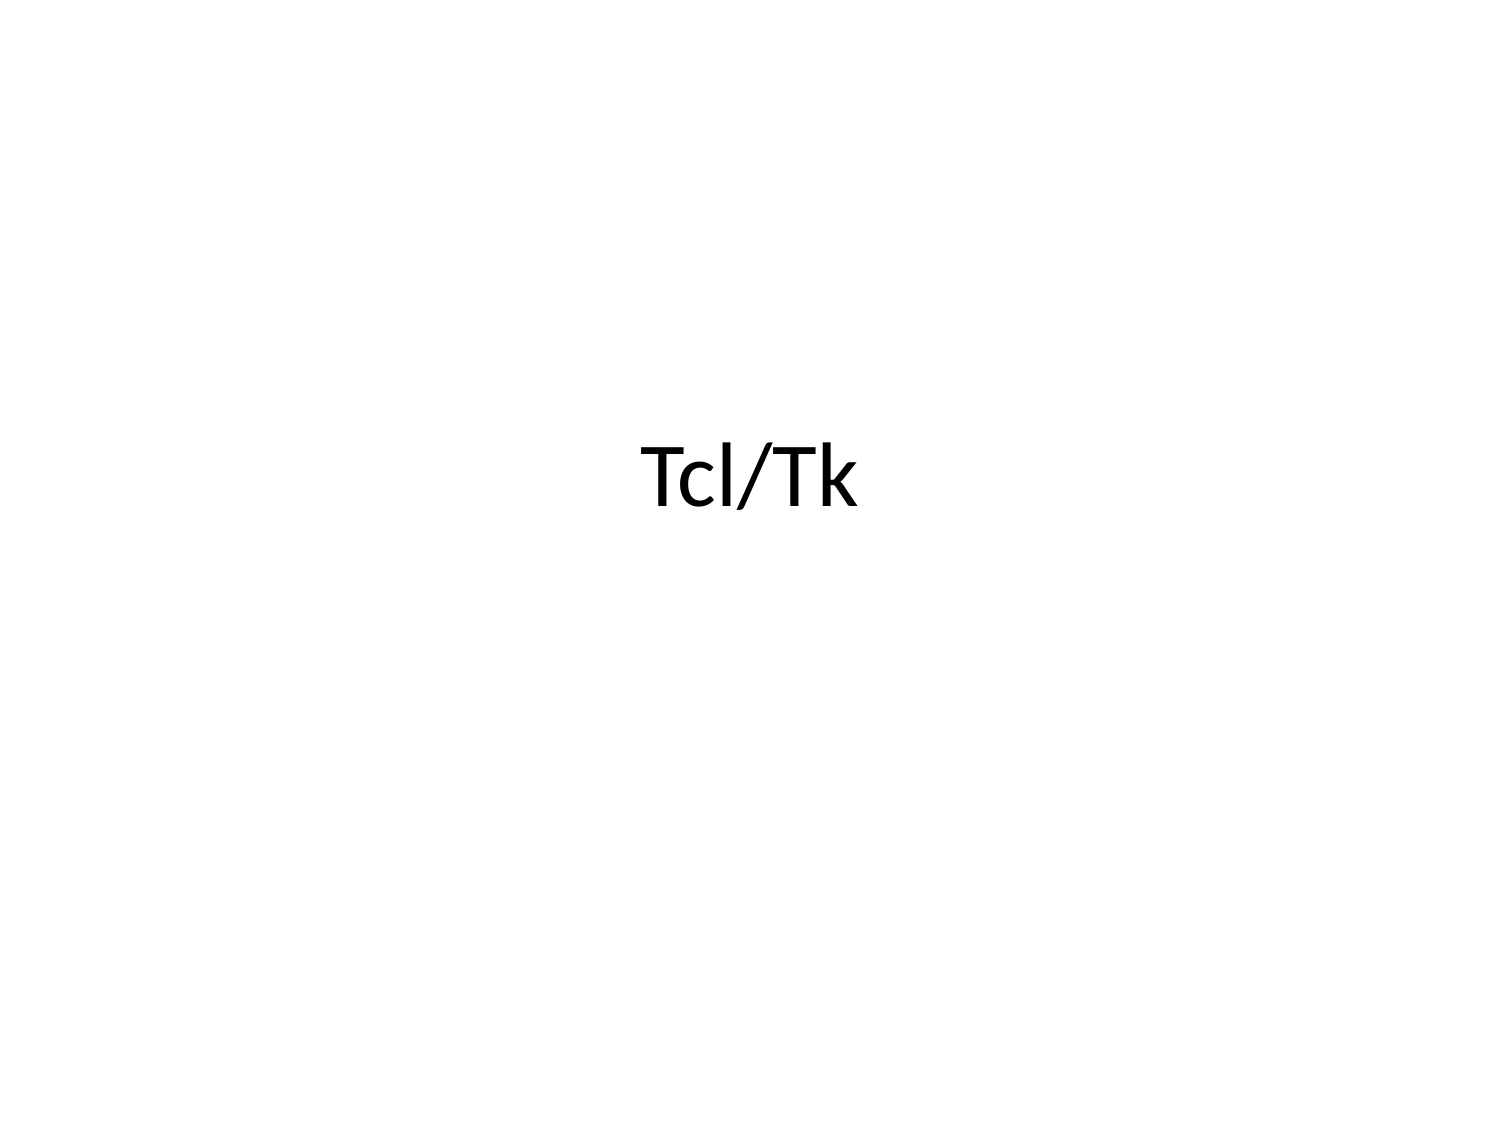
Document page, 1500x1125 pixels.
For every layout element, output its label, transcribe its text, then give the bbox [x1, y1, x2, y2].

title Tcl/Tk [112, 349, 1388, 591]
